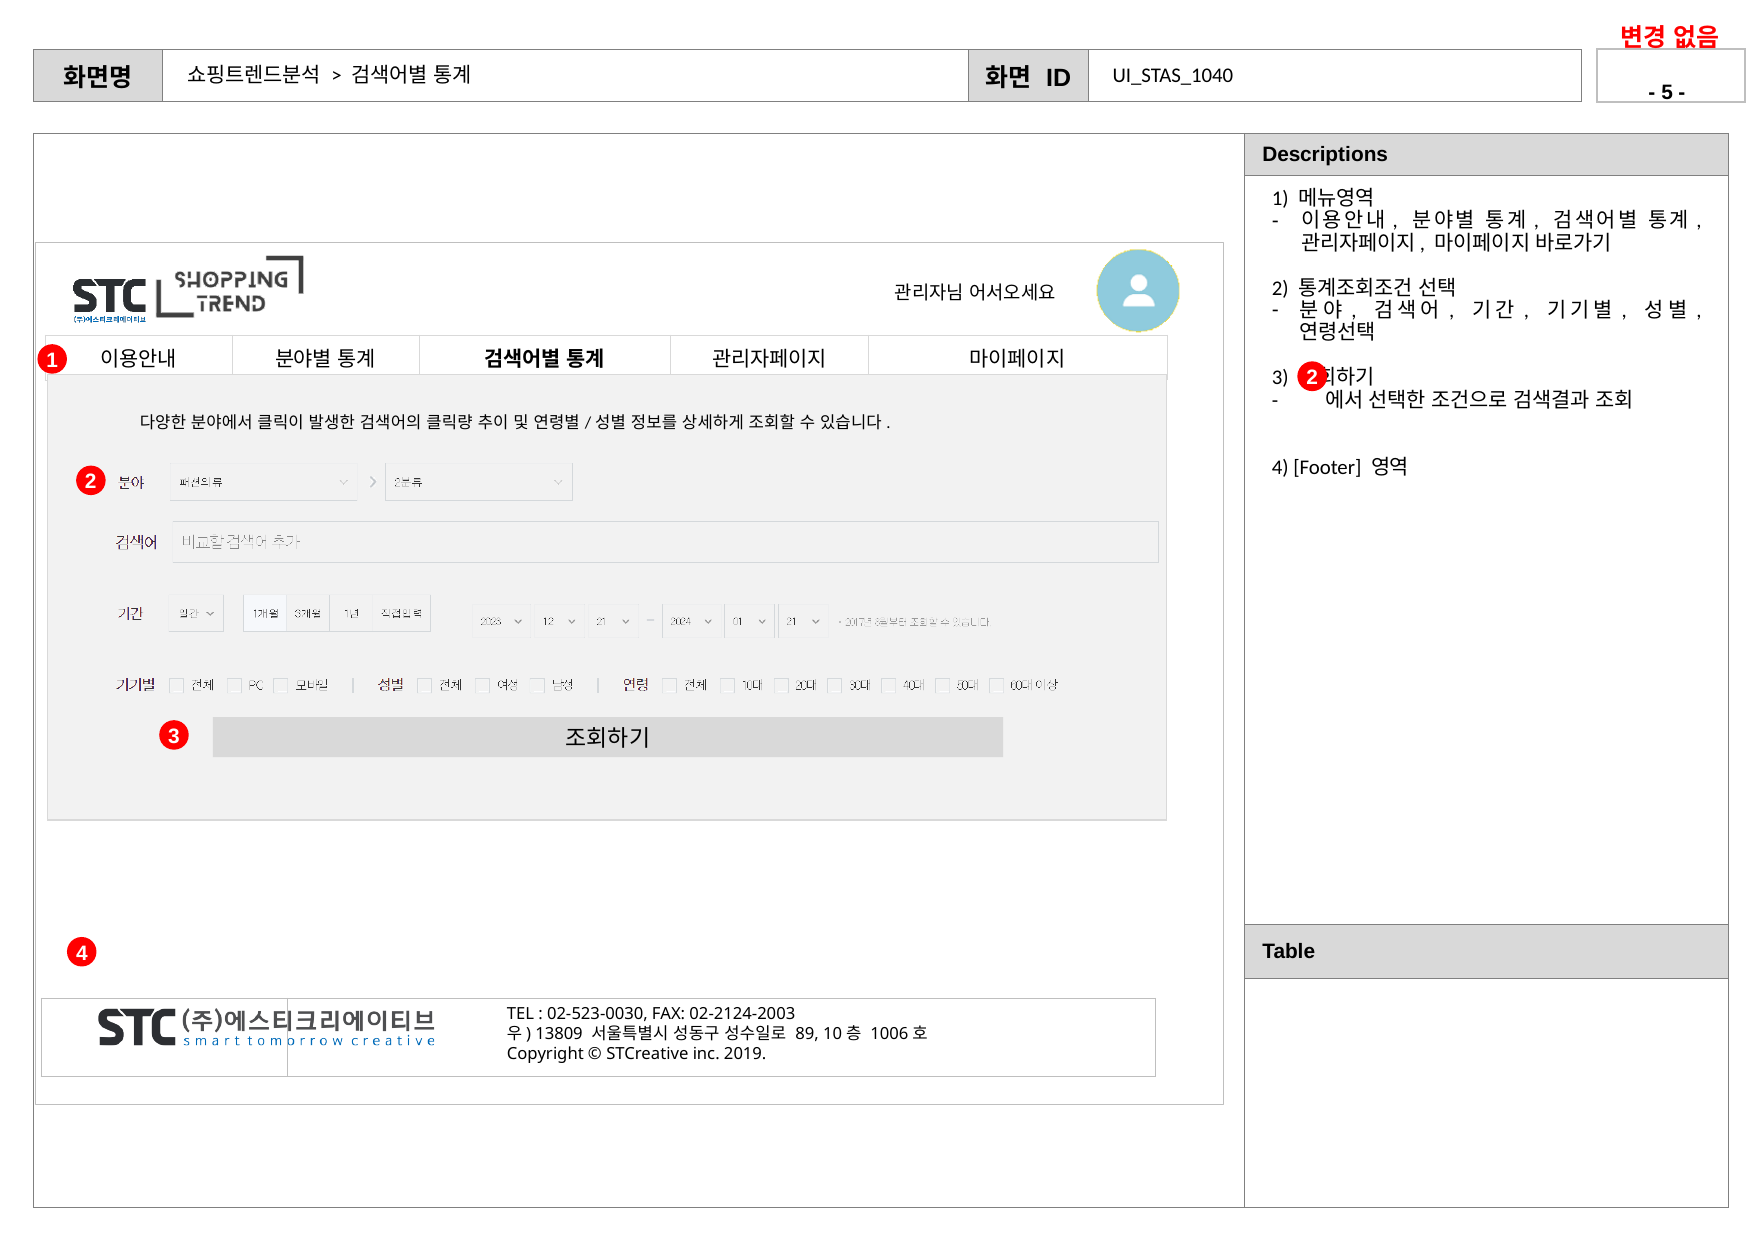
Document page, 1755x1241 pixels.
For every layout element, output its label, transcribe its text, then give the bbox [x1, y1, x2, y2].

picture [70, 272, 148, 329]
table_header 분야별 통계 [233, 336, 419, 374]
text_box [35, 242, 1224, 1105]
picture [465, 593, 999, 647]
text_box 조회하기 [212, 718, 1004, 758]
text_box 다양한 분야에서 클릭이 발생한 검색어의 클릭량 추이 및 연령별/성별 정보를 상세하게 조회할 수 있습니다. [98, 397, 932, 447]
table_header 마이페이지 [869, 336, 1167, 374]
table_header 이용안내 [46, 336, 232, 374]
picture [94, 992, 438, 1061]
text_box 3 [159, 720, 189, 750]
picture [101, 514, 1179, 570]
list 쇼핑트렌드분석 > 검색어별 통계 [172, 49, 945, 102]
picture [104, 457, 581, 509]
list 1) 메뉴영역 이용안내, 분야별 통계, 검색어별 통계, 관리자페이지, 마이페이지 바로가기 2) 통계조회조건 선택 분야, 검색어, 기간, 기기별, 성별, 연령선택 3) 조회하기 - 에서 선택한 조건으로 검색결과 조회 4) [Footer] 영역 [1256, 180, 1717, 915]
text_box TEL : 02-523-0030, FAX: 02-2124-2003 우) 13809 서울특별시 성동구 성수일로 89, 10층 1006호 Copyright © STCreative inc. 2019. [506, 962, 1155, 1063]
text_box [46, 374, 1168, 821]
table_header 관리자페이지 [671, 336, 868, 374]
table_header 검색어별 통계 [420, 336, 670, 374]
text_box 4 [66, 936, 97, 967]
list UI_STAS_1040 [1097, 49, 1565, 102]
picture [149, 247, 314, 326]
text_box 2 [76, 465, 104, 496]
picture [102, 583, 437, 647]
text_box 2 [1297, 361, 1328, 392]
table_header [288, 999, 1155, 1076]
picture [97, 656, 1089, 718]
picture [1091, 247, 1186, 344]
text_box 변경 없음 [1605, 14, 1735, 59]
text_box 관리자님 어서오세요 [880, 272, 1091, 311]
table_header [42, 999, 287, 1076]
text_box 1 [37, 344, 67, 374]
